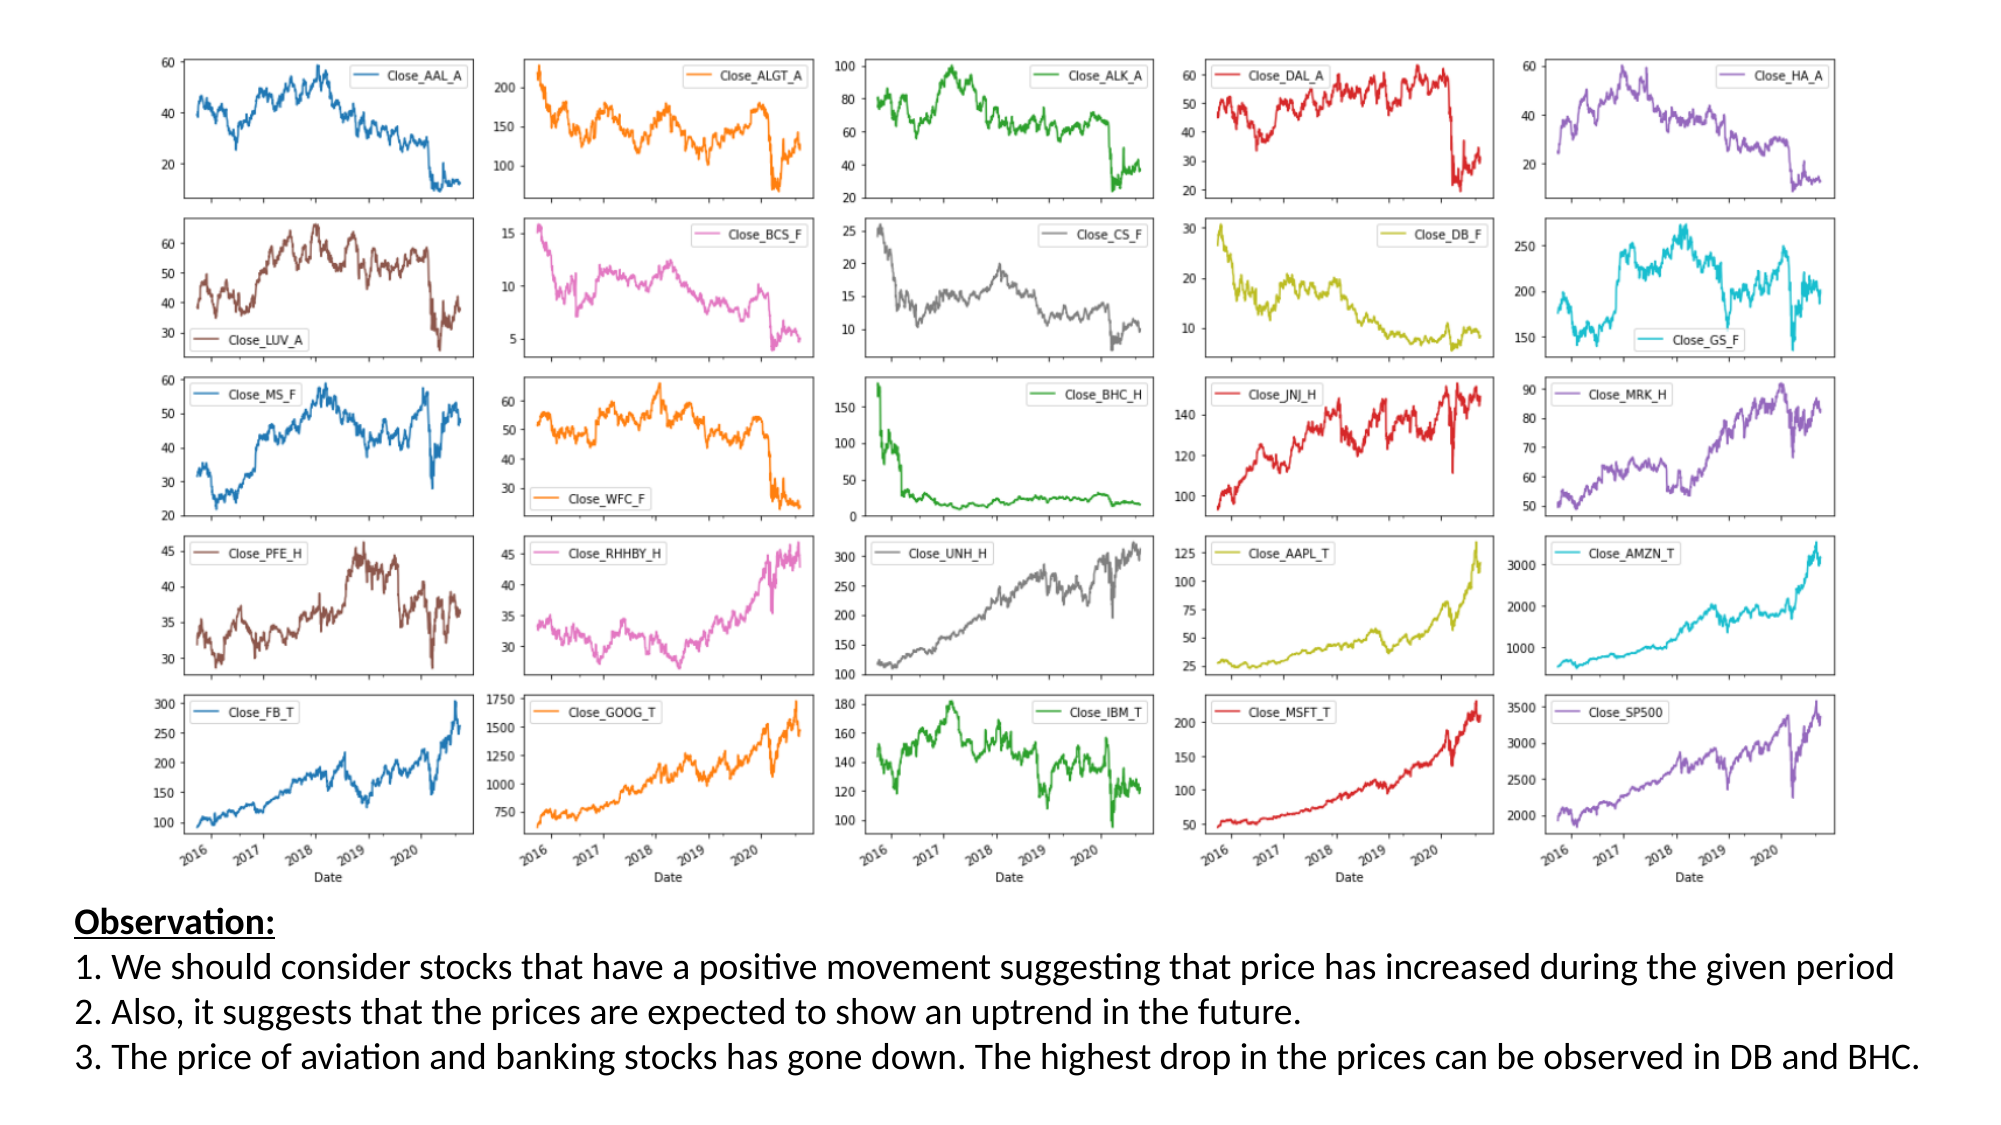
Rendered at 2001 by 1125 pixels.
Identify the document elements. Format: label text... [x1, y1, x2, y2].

text_box Observation: 1. We should consider stocks that have a positive movement suggesting that price has increased during the given period 2. Also, it suggests that the prices are expected to show an uptrend in the future. 3. The price of aviation and banking stocks has gone down. The highest drop in the prices can be observed in DB and BHC. [59, 889, 1966, 1085]
picture [144, 19, 1856, 890]
